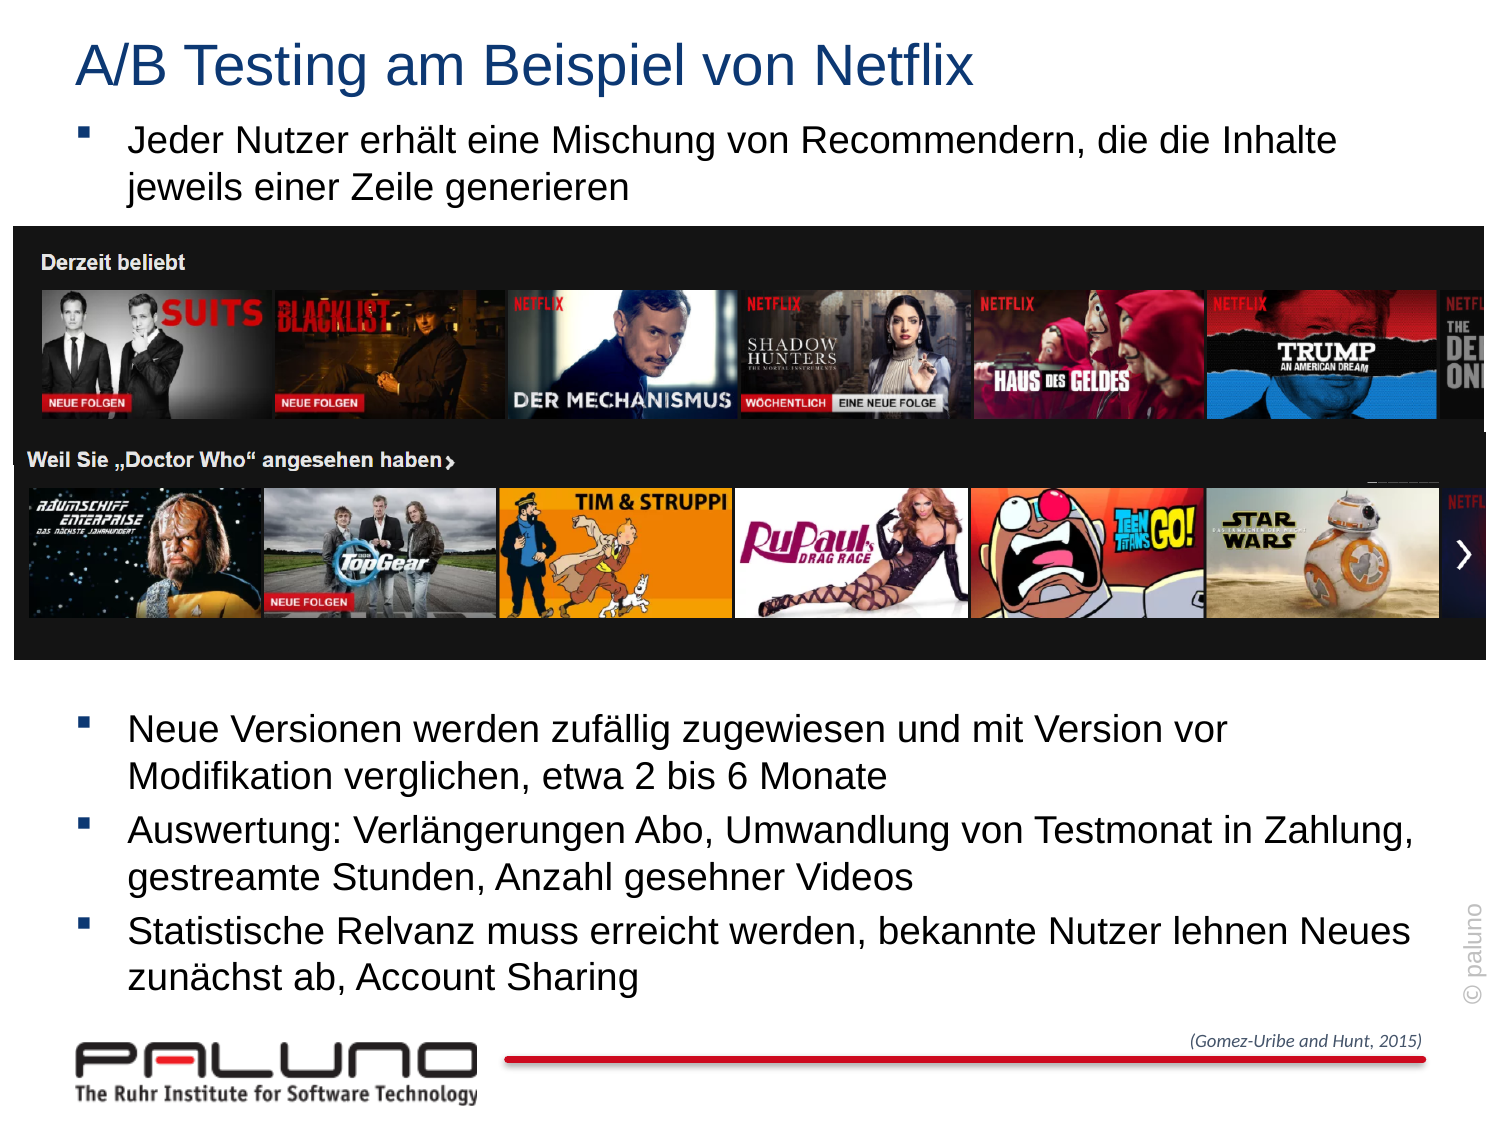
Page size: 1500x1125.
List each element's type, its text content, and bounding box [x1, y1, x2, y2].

text_box (Gomez-Uribe and Hunt, 2015) [1166, 1002, 1438, 1063]
list Jeder Nutzer erhält eine Mischung von Recommendern, die die Inhalte jeweils einer Zeile generieren Neue Versionen werden zufällig zugewiesen und mit Version vor Modifikation verglichen, etwa 2 bis 6 Monate Auswertung: Verlängerungen Abo, Umwandlung von Testmonat in Zahlung, gestreamte Stunden, Anzahl gesehner Videos Statistische Relvanz muss erreicht werden, bekannte Nutzer lehnen Neues zunächst ab, Account Sharing [75, 114, 1425, 225]
title A/B Testing am Beispiel von Netflix [75, 19, 1425, 83]
picture [13, 226, 1487, 661]
list Jeder Nutzer erhält eine Mischung von Recommendern, die die Inhalte jeweils einer Zeile generieren Neue Versionen werden zufällig zugewiesen und mit Version vor Modifikation verglichen, etwa 2 bis 6 Monate Auswertung: Verlängerungen Abo, Umwandlung von Testmonat in Zahlung, gestreamte Stunden, Anzahl gesehner Videos Statistische Relvanz muss erreicht werden, bekannte Nutzer lehnen Neues zunächst ab, Account Sharing [75, 670, 1425, 1005]
